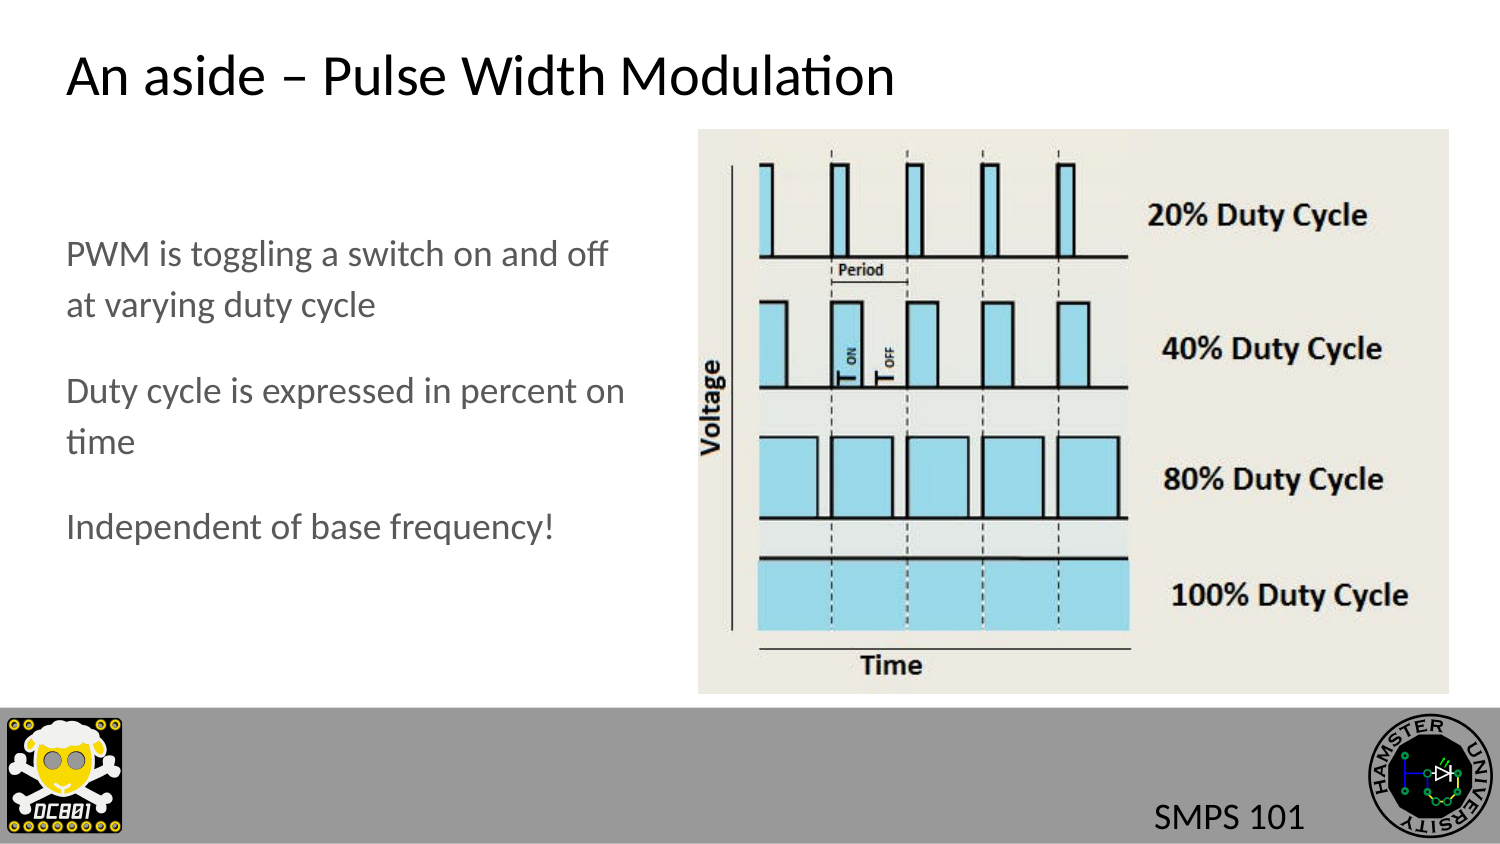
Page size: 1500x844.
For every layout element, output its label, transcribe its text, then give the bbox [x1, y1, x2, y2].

picture [0, 712, 130, 839]
picture [697, 129, 1450, 694]
list PWM is toggling a switch on and off at varying duty cycle Duty cycle is expressed in percent on time Independent of base frequency! [51, 207, 663, 616]
text_box SMPS 101 [1139, 776, 1357, 830]
picture [1362, 707, 1500, 844]
title An aside – Pulse Width Modulation [51, 21, 1449, 112]
text_box [0, 707, 1360, 844]
